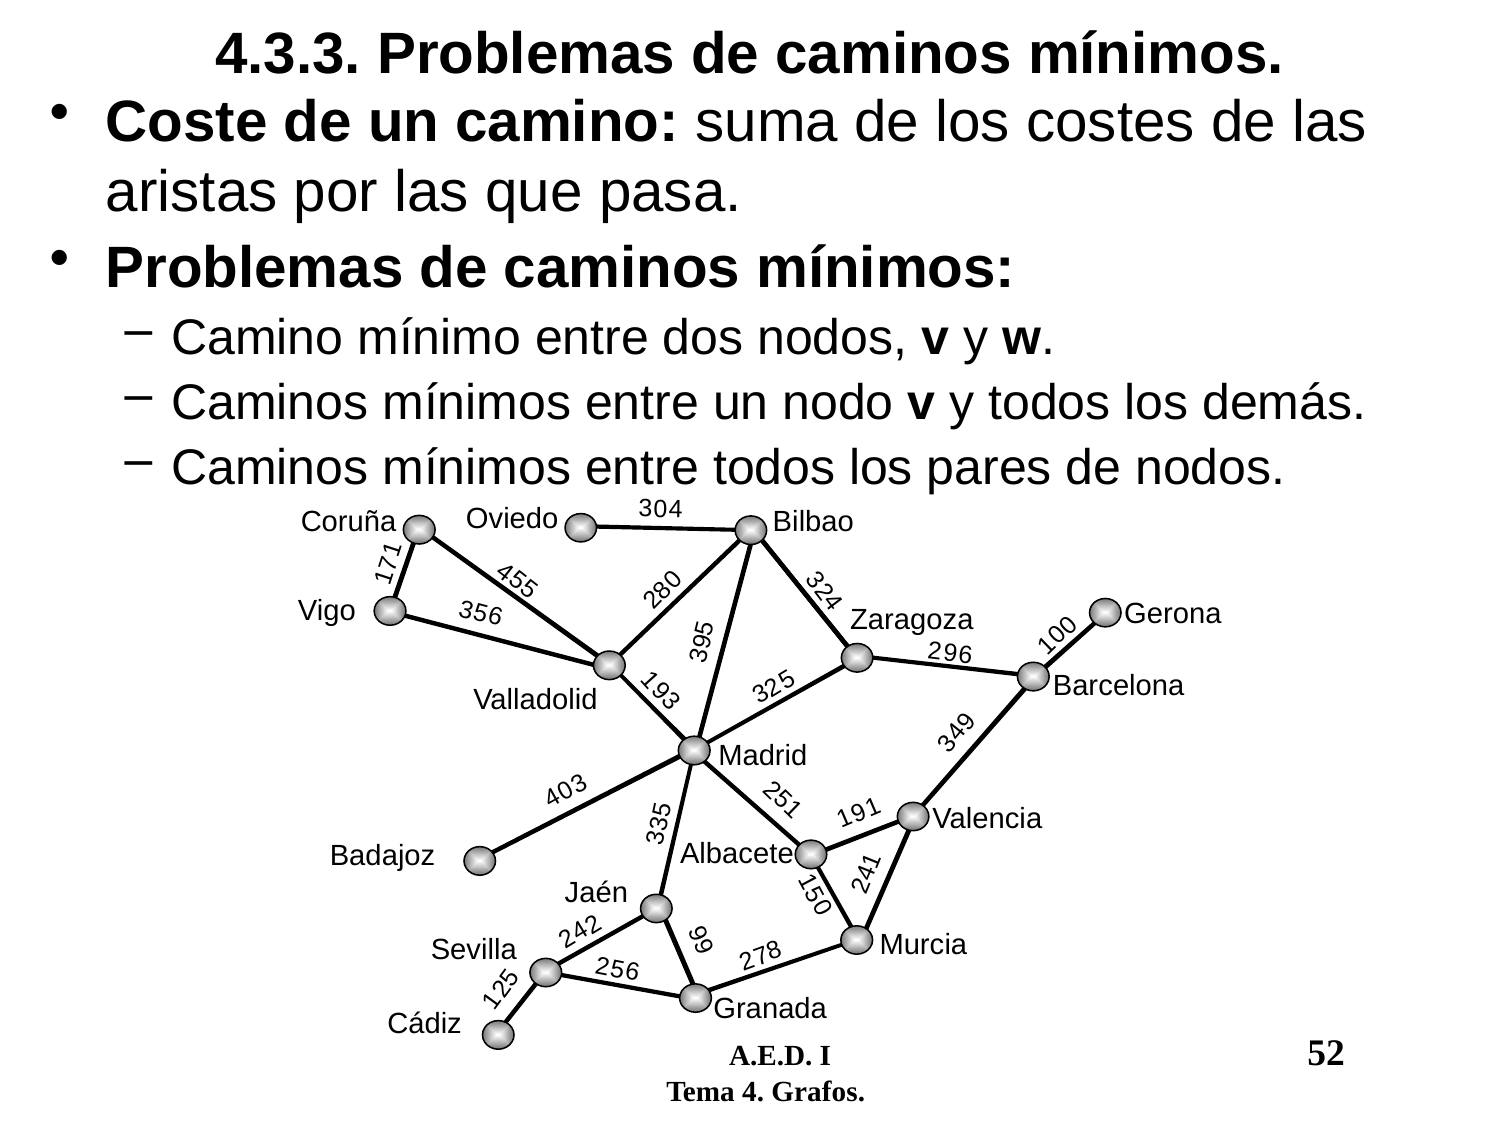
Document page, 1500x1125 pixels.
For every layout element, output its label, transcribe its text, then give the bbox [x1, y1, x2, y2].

list Coste de un camino: suma de los costes de las aristas por las que pasa. Problemas de caminos mínimos: Camino mínimo entre dos nodos, v y w. Caminos mínimos entre un nodo v y todos los demás. Caminos mínimos entre todos los pares de nodos. [34, 76, 1500, 625]
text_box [297, 491, 1222, 1050]
footer A.E.D. I 52 Tema 4. Grafos. [542, 1020, 1412, 1096]
title 4.3.3. Problemas de caminos mínimos. [50, 0, 1450, 76]
